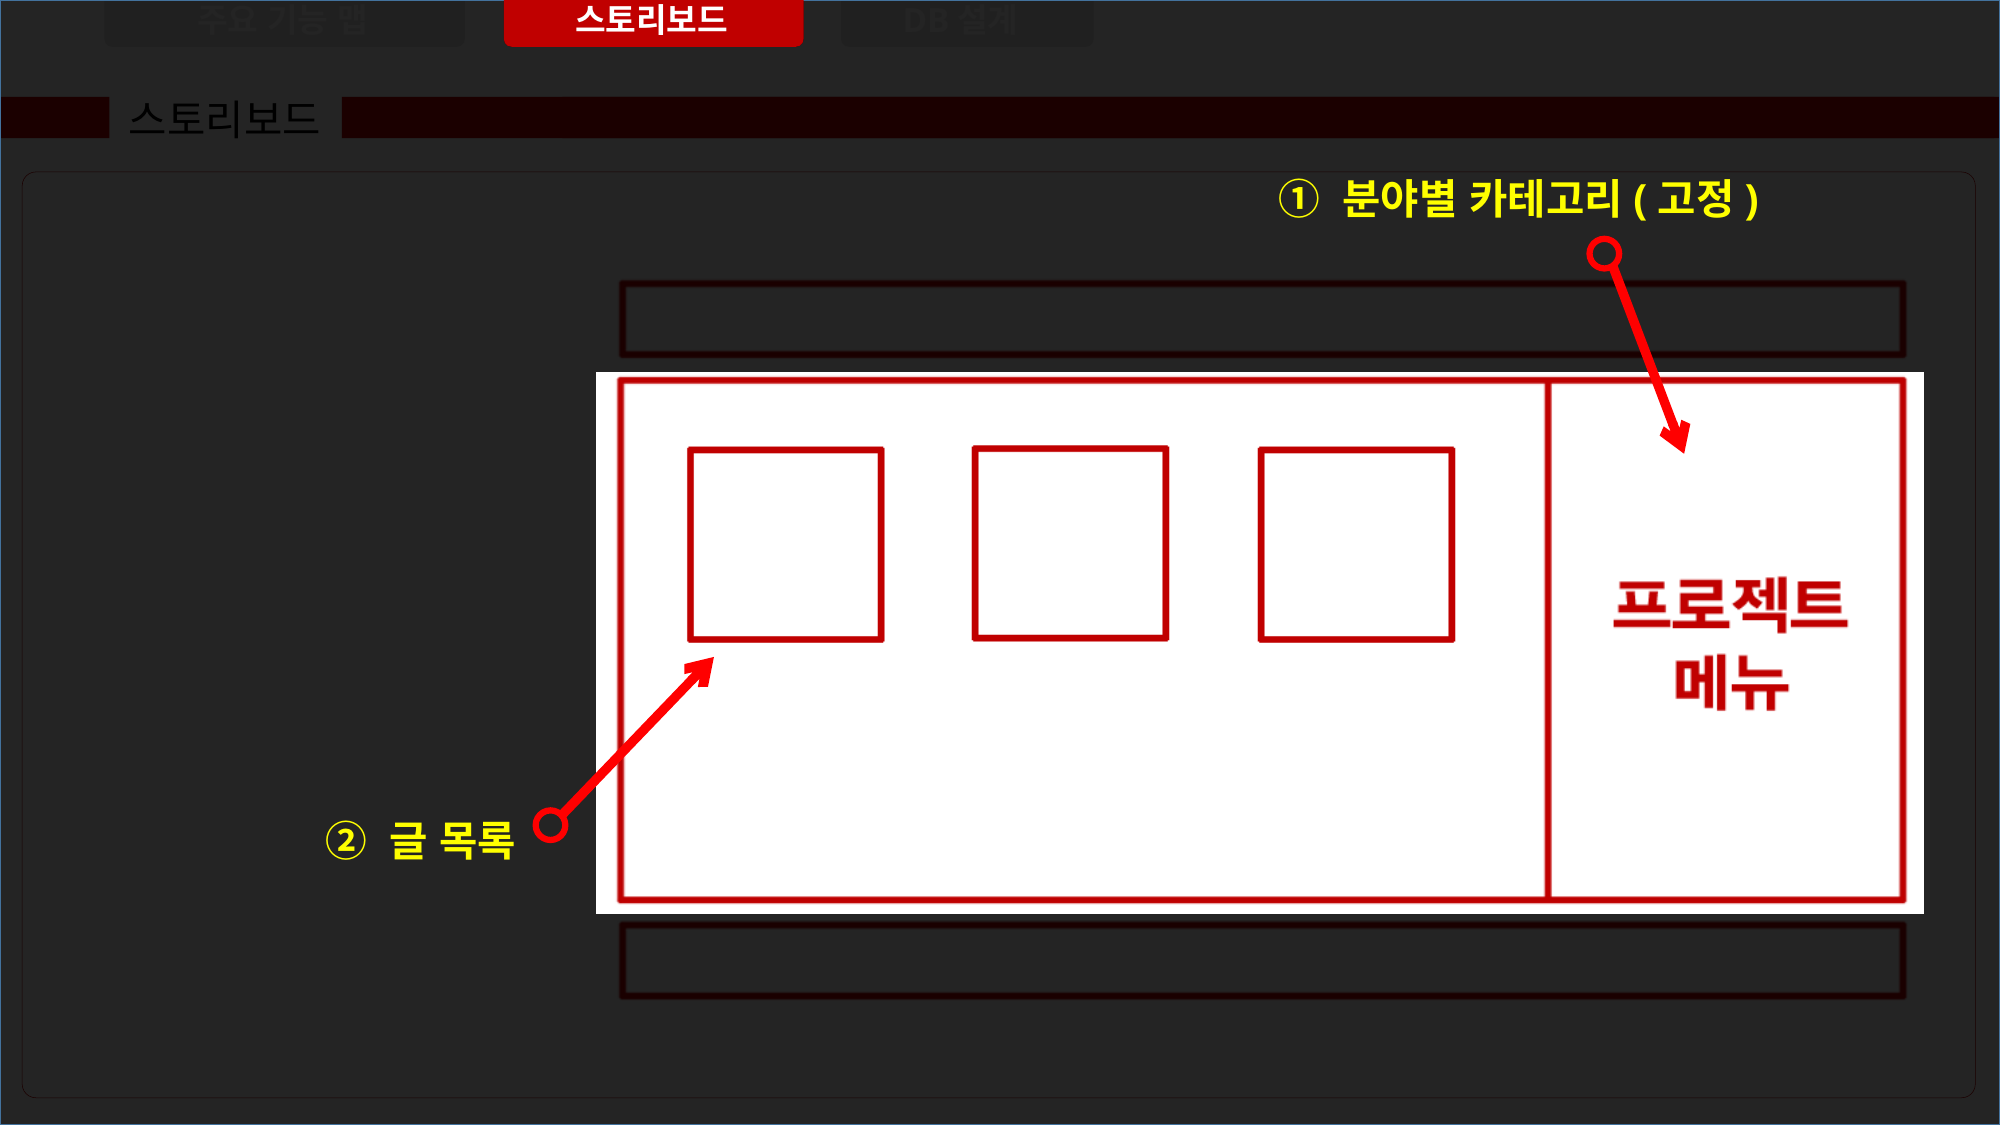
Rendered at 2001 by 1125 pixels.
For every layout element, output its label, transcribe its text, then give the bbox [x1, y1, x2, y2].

picture [596, 259, 1924, 1009]
text_box [502, 0, 805, 48]
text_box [560, 656, 714, 817]
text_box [1611, 263, 1685, 454]
text_box [534, 809, 567, 842]
text_box ② 글 목록 [310, 807, 532, 872]
text_box 스토리보드 [560, 0, 743, 47]
text_box ① 분야별 카테고리(고정) [1263, 165, 1774, 230]
text_box [1588, 237, 1621, 259]
text_box [0, 0, 2000, 1125]
